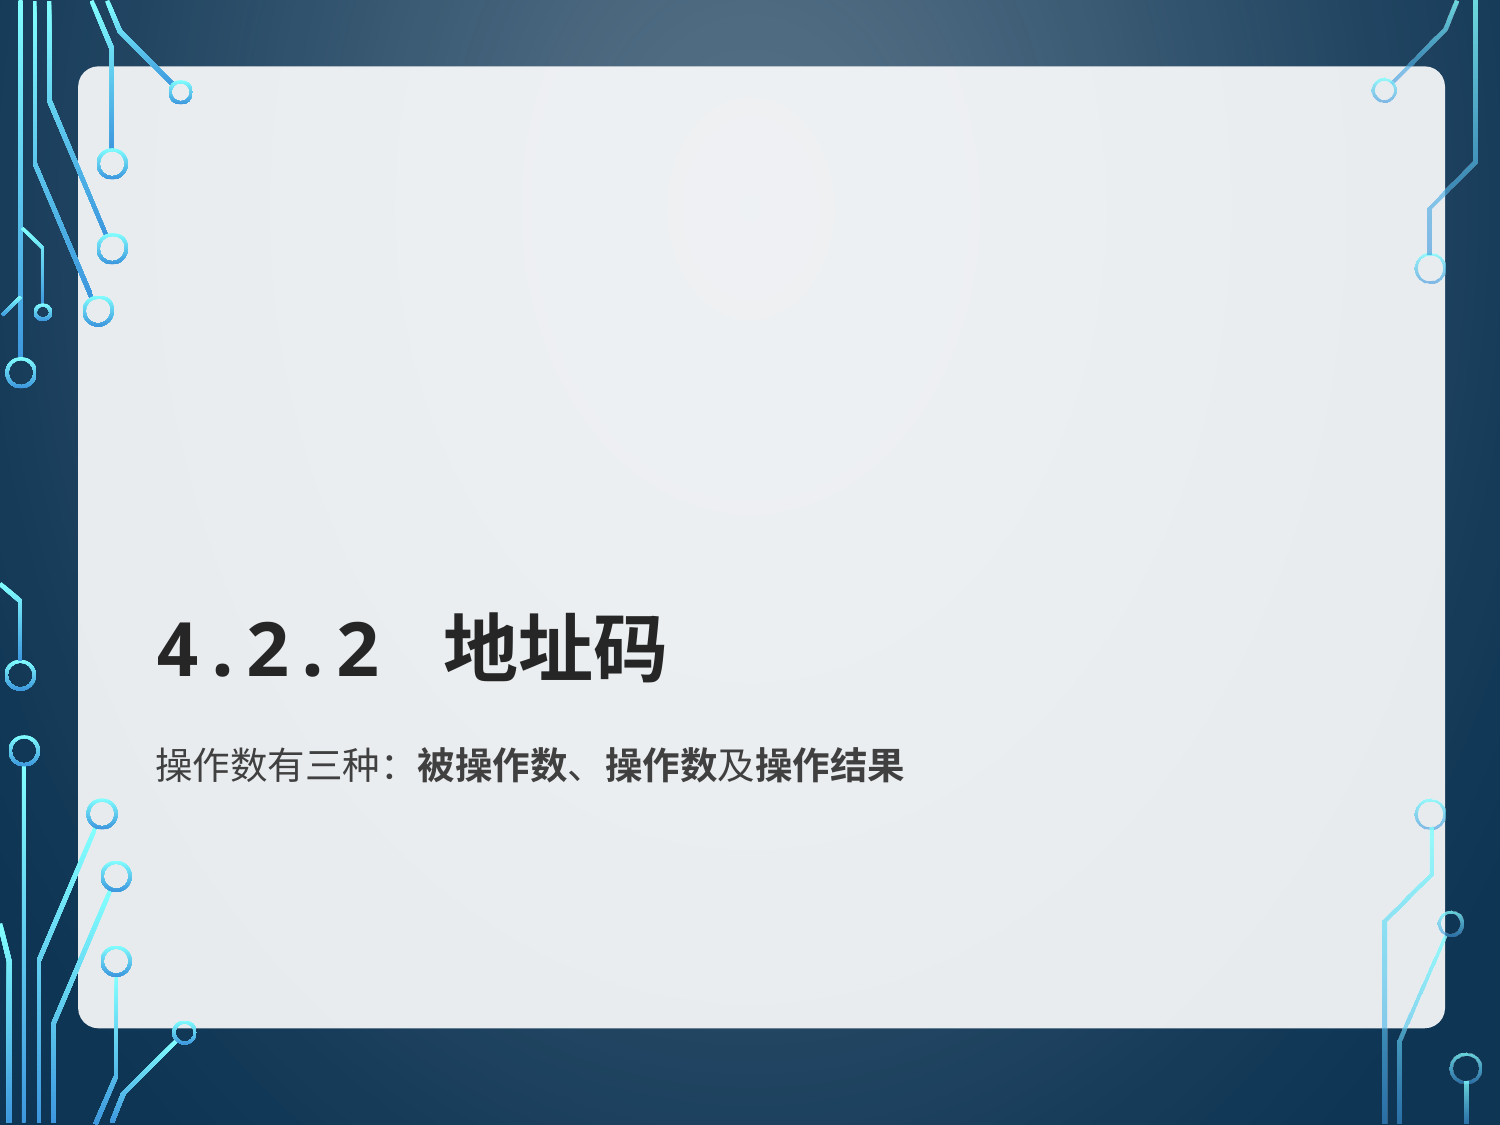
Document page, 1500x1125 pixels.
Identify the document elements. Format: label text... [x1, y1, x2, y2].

list 操作数有三种：被操作数、操作数及操作结果 [140, 725, 1360, 952]
title 4.2.2 地址码 [140, 232, 1360, 701]
